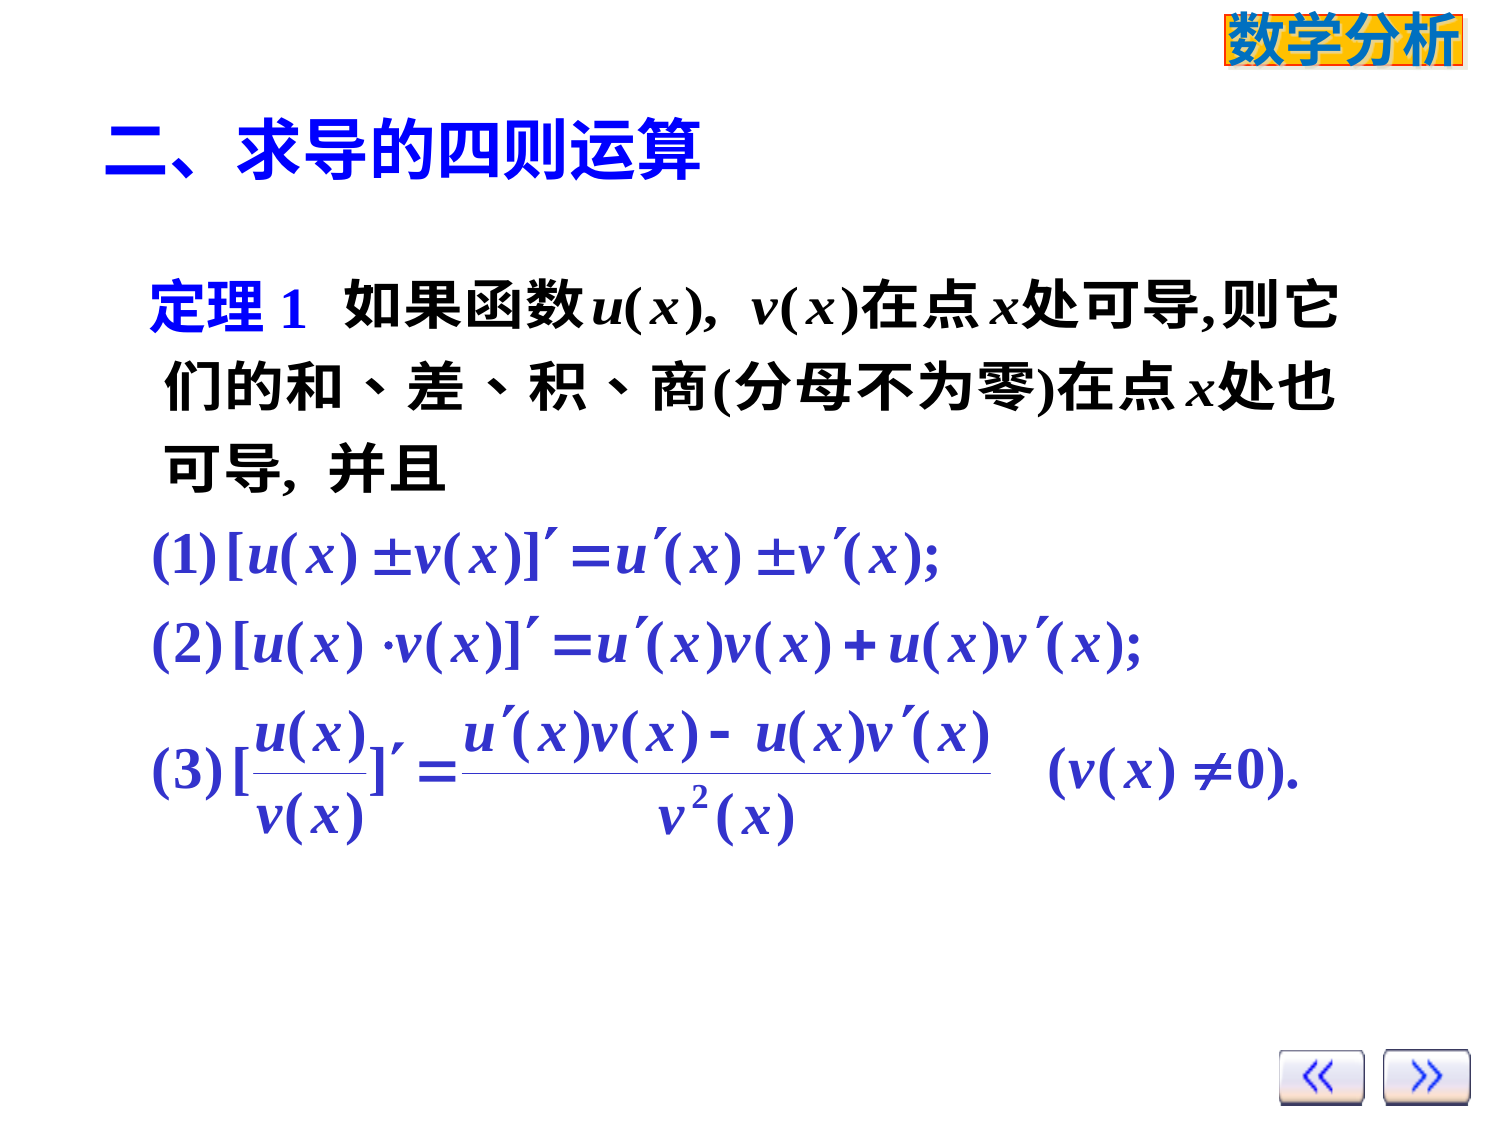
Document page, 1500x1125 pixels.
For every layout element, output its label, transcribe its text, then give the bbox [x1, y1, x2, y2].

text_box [162, 275, 1341, 504]
title 二、求导的四则运算 [87, 99, 1325, 288]
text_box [149, 524, 1301, 852]
text_box 定理1 [133, 262, 384, 348]
picture [1279, 1050, 1365, 1106]
picture [1383, 1049, 1471, 1106]
